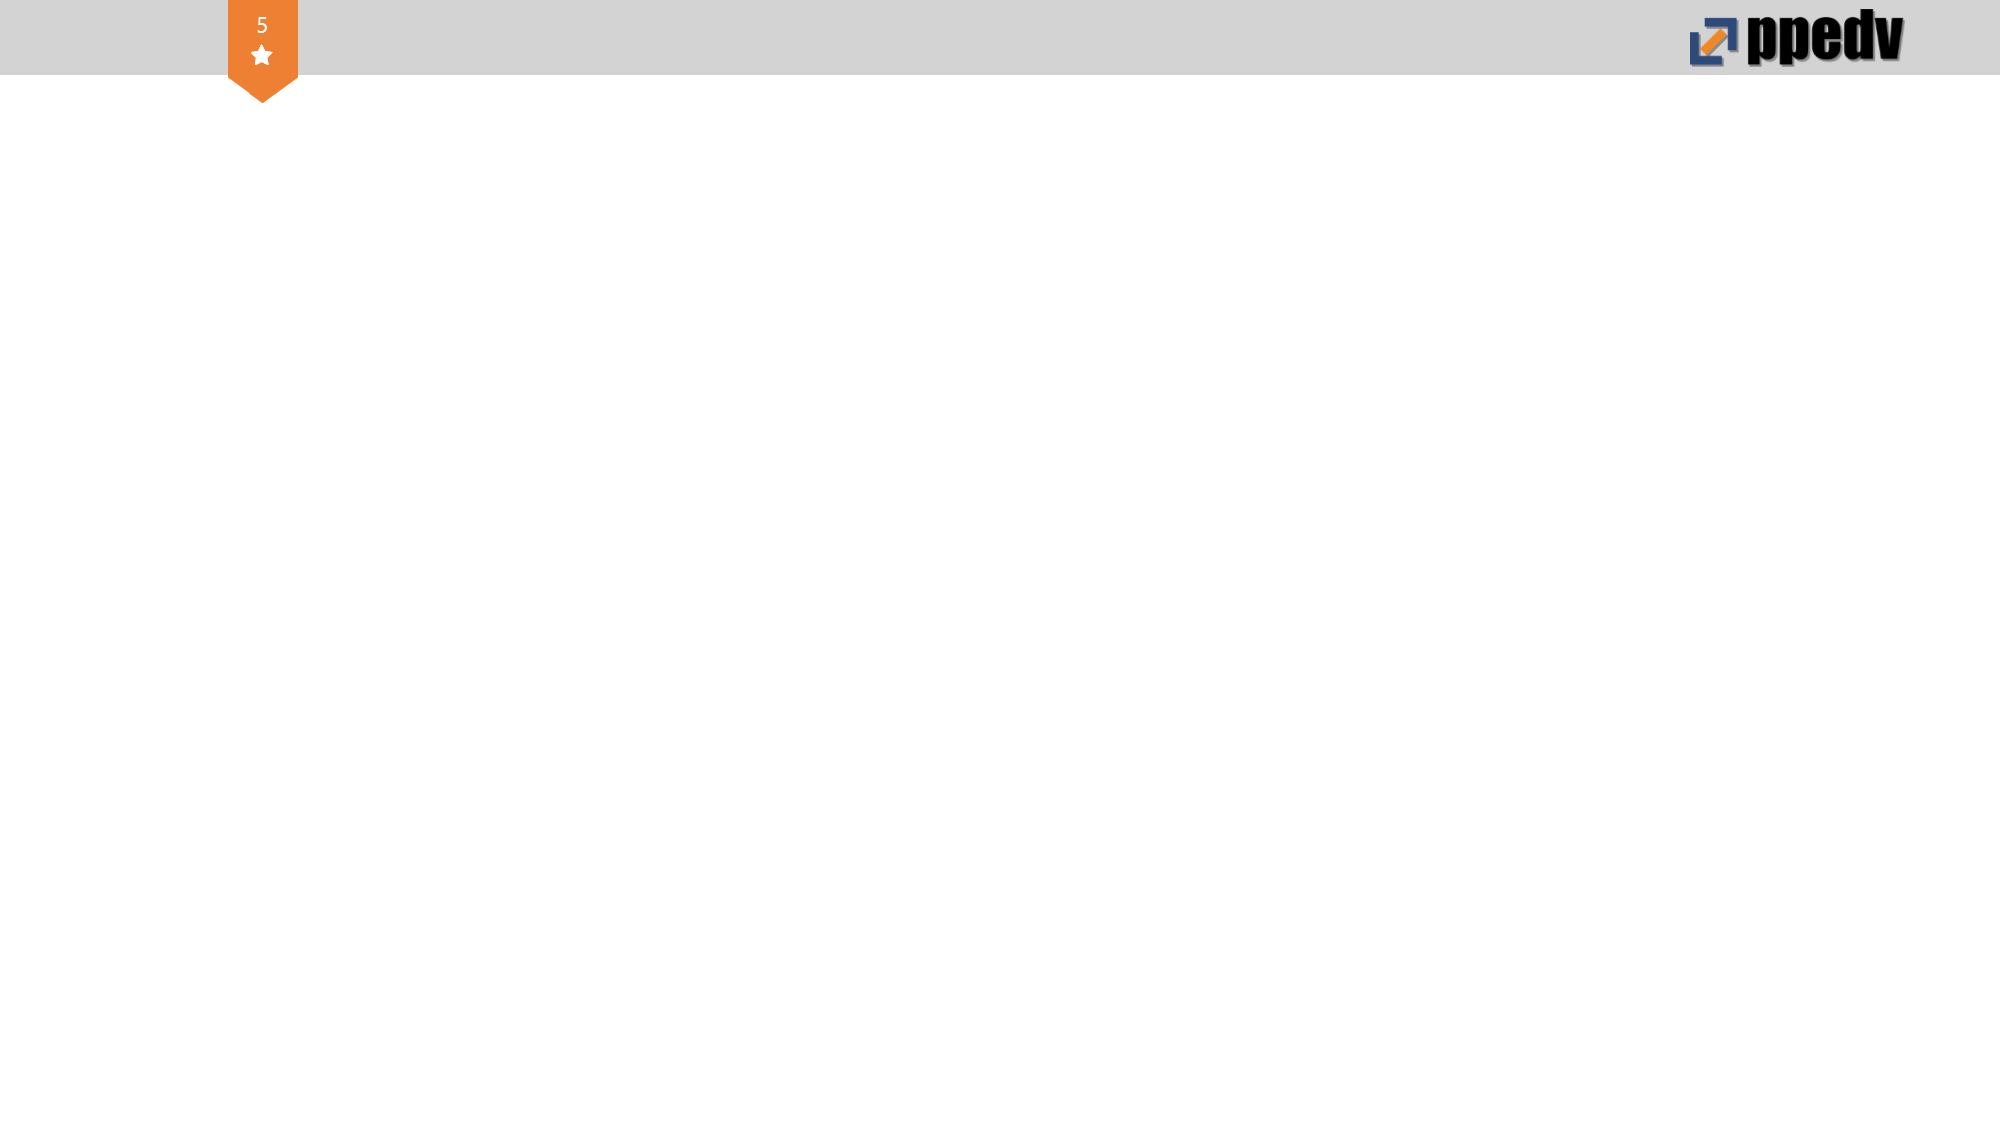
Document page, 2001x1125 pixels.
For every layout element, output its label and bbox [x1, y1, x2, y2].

picture [0, 0, 2000, 104]
